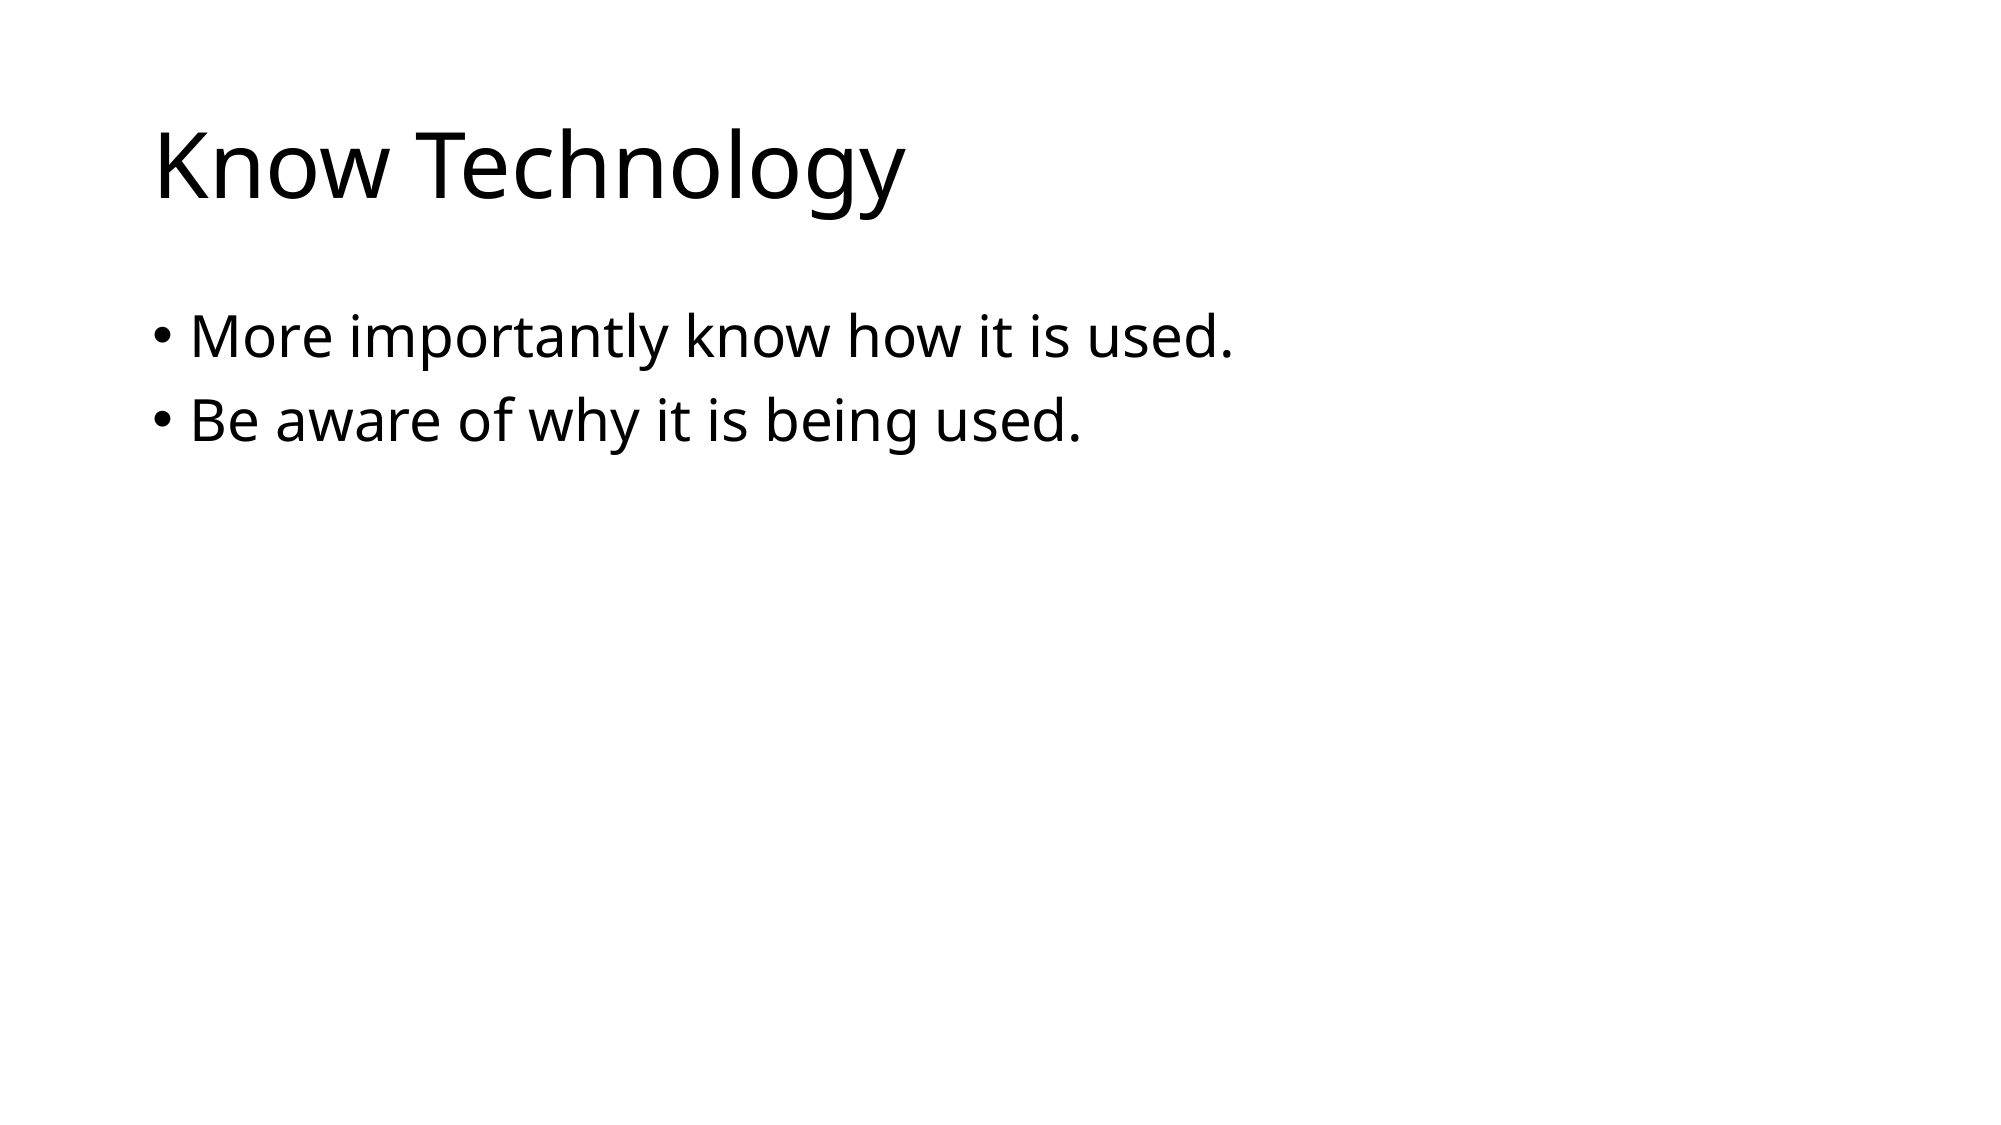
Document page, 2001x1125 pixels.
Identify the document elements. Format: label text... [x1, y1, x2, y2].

list More importantly know how it is used. Be aware of why it is being used. [137, 299, 1863, 1014]
title Know Technology [137, 59, 1863, 278]
